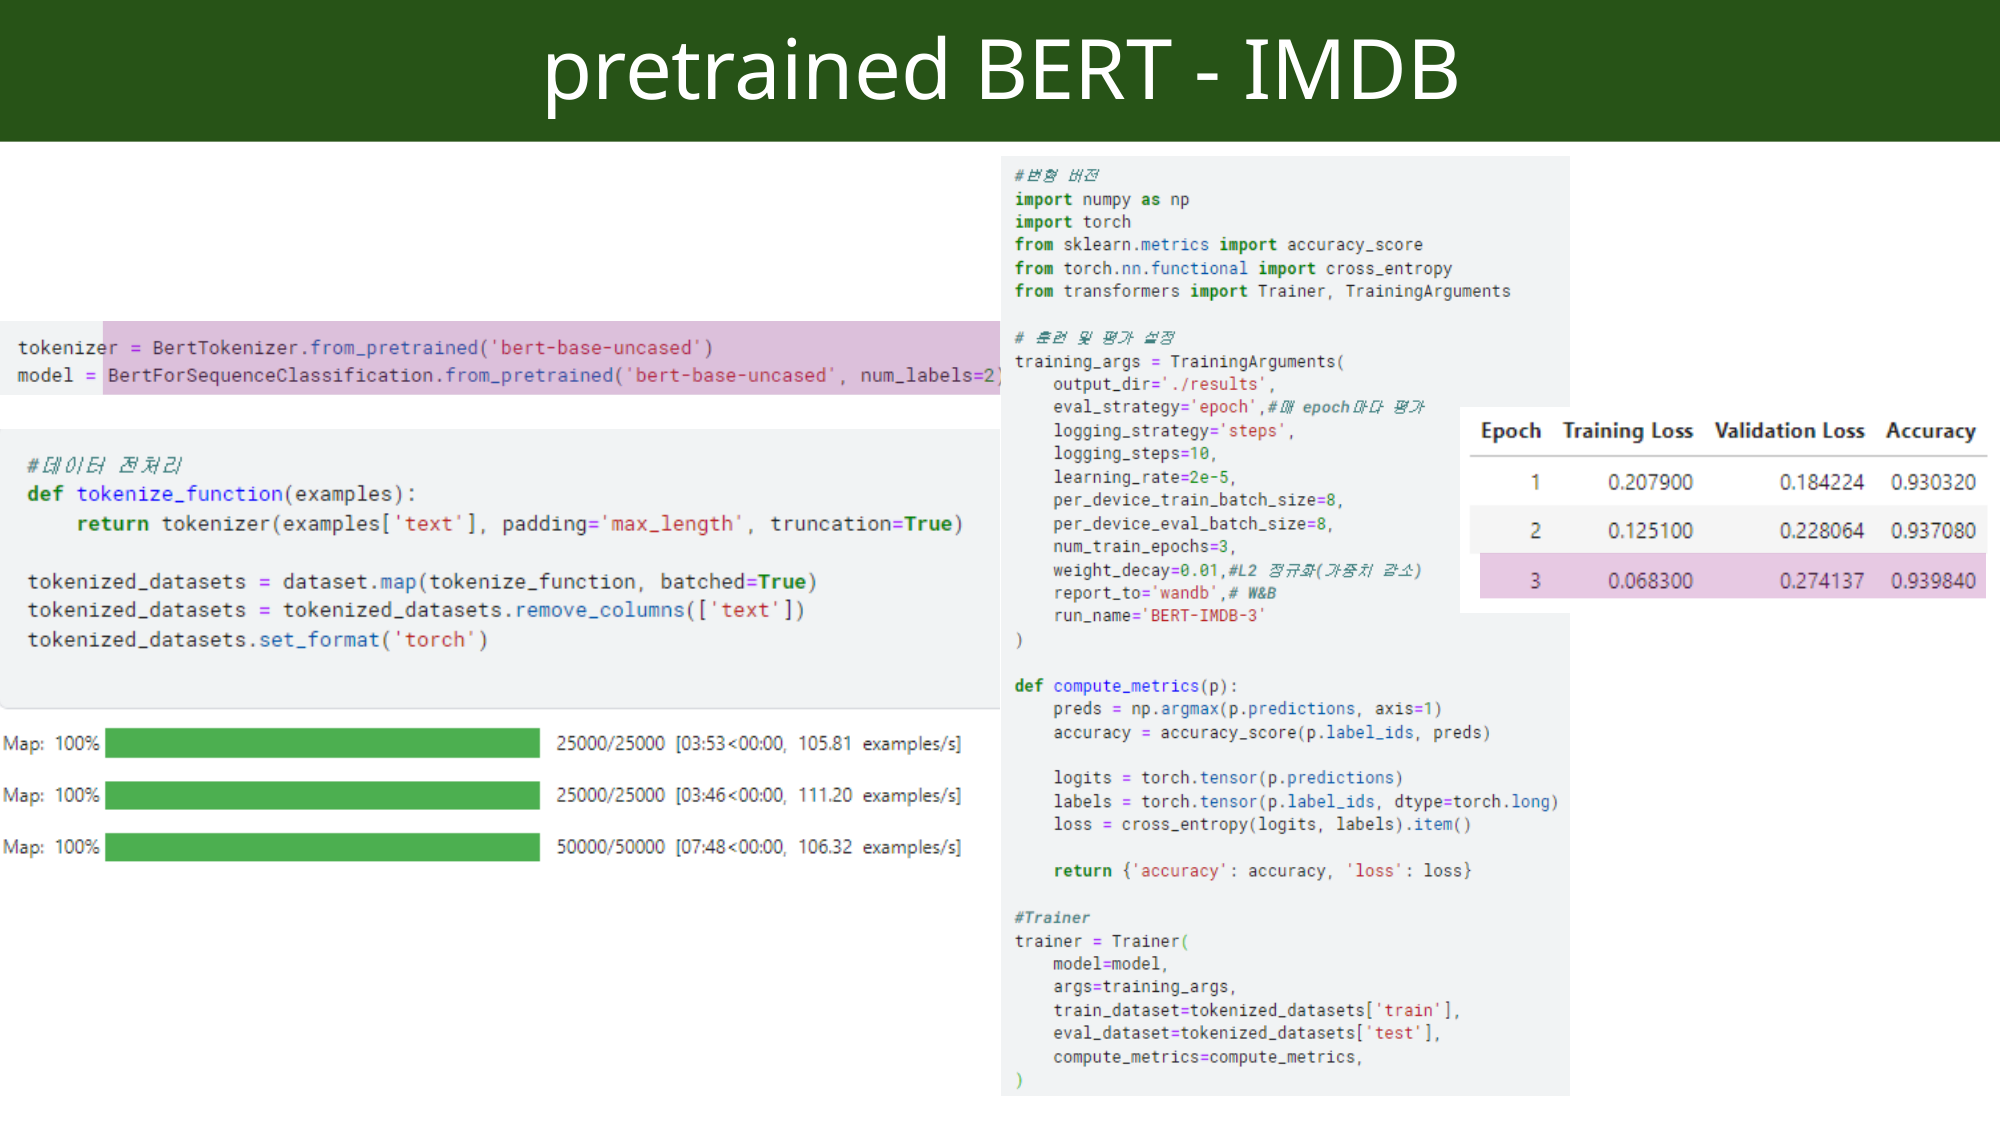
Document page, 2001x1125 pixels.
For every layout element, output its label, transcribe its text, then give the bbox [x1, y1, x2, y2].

text_box [0, 0, 2000, 143]
picture [0, 155, 2000, 1096]
text_box pretrained BERT - IMDB [1, 9, 2000, 124]
